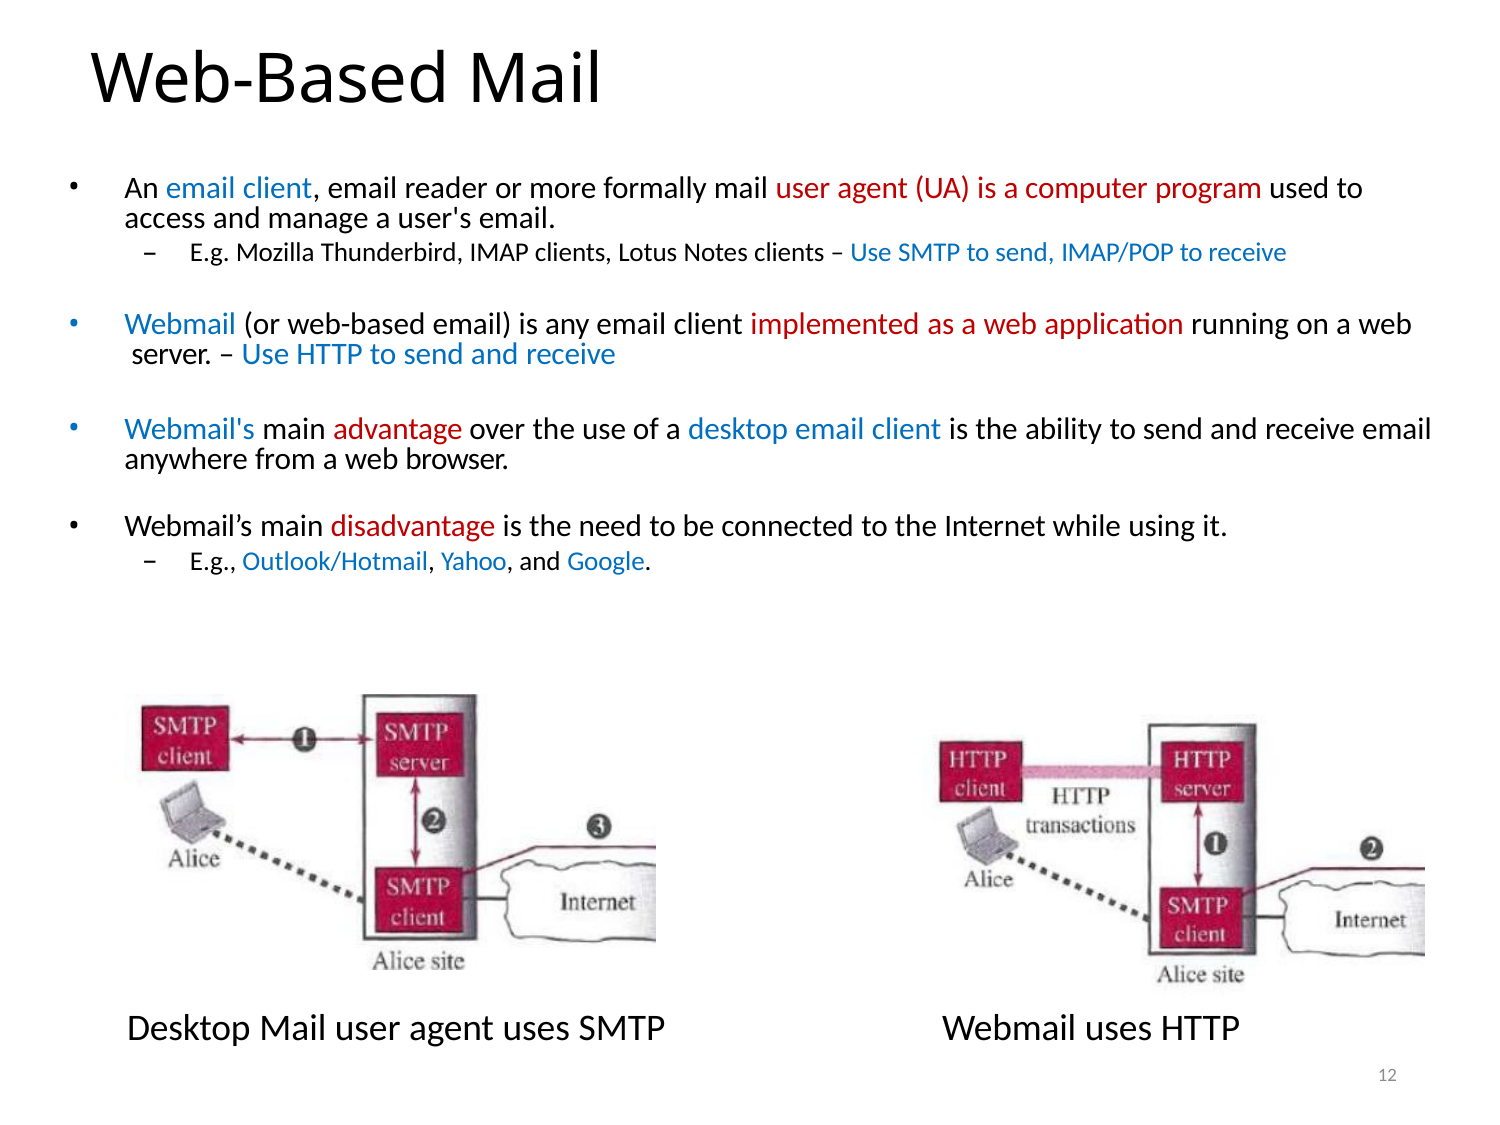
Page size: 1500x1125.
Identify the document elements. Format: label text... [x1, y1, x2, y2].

picture [922, 714, 1425, 997]
text_box An email client, email reader or more formally mail user agent (UA) is a computer program used to access and manage a user's email. E.g. Mozilla Thunderbird, IMAP clients, Lotus Notes clients – Use SMTP to send, IMAP/POP to receive Webmail (or web-based email) is any email client implemented as a web application running on a web server. – Use HTTP to send and receive Webmail's main advantage over the use of a desktop email client is the ability to send and receive email anywhere from a web browser. Webmail’s main disadvantage is the need to be connected to the Internet while using it. E.g., Outlook/Hotmail, Yahoo, and Google. [66, 165, 1442, 576]
picture [123, 694, 657, 970]
text_box Webmail uses HTTP [940, 1001, 1245, 1049]
text_box Desktop Mail user agent uses SMTP [125, 1001, 671, 1049]
title Web-Based Mail [87, 0, 659, 165]
slide_number 12 [1059, 997, 1397, 1125]
